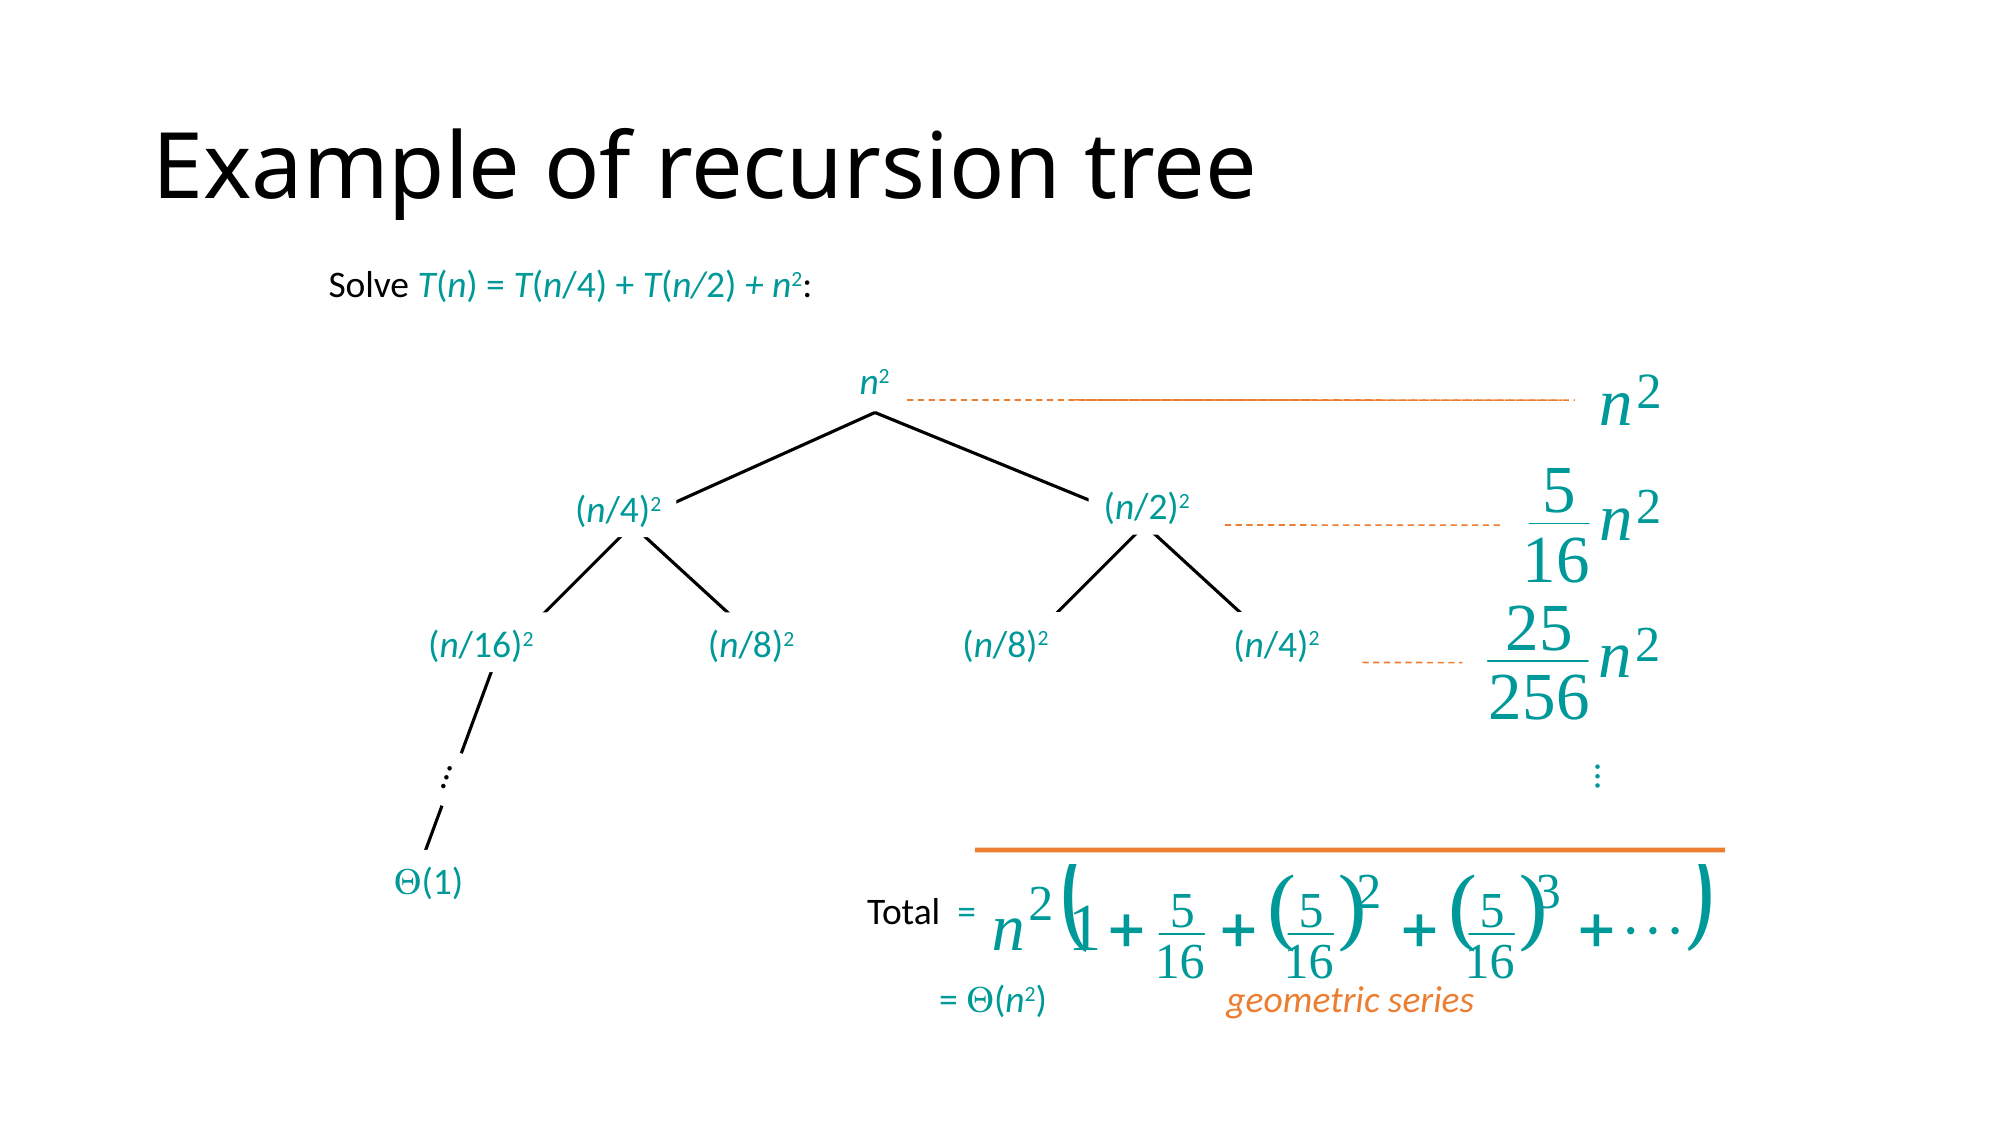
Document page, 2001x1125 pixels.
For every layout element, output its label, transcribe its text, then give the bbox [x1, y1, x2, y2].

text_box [1524, 456, 1663, 588]
text_box (n/8)2 [947, 612, 1064, 672]
text_box Solve T(n) = T(n/4) + T(n/2) + n2: [313, 253, 828, 313]
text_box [1595, 363, 1663, 431]
text_box (n/8)2 [693, 612, 810, 673]
text_box Q(1) [379, 849, 479, 910]
text_box geometric series [1211, 984, 1490, 1028]
text_box (n/16)2 [413, 612, 549, 673]
text_box (n/2)2 [1088, 474, 1205, 535]
title Example of recursion tree [137, 59, 1863, 278]
text_box (n/4)2 [1218, 612, 1335, 672]
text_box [1483, 593, 1663, 725]
text_box … [1554, 748, 1615, 805]
text_box = Q(n2) [924, 967, 1062, 1028]
text_box Total = [851, 879, 988, 940]
text_box (n/4)2 [560, 477, 677, 538]
text_box n2 [844, 349, 905, 410]
text_box … [396, 737, 472, 810]
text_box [988, 864, 1716, 984]
